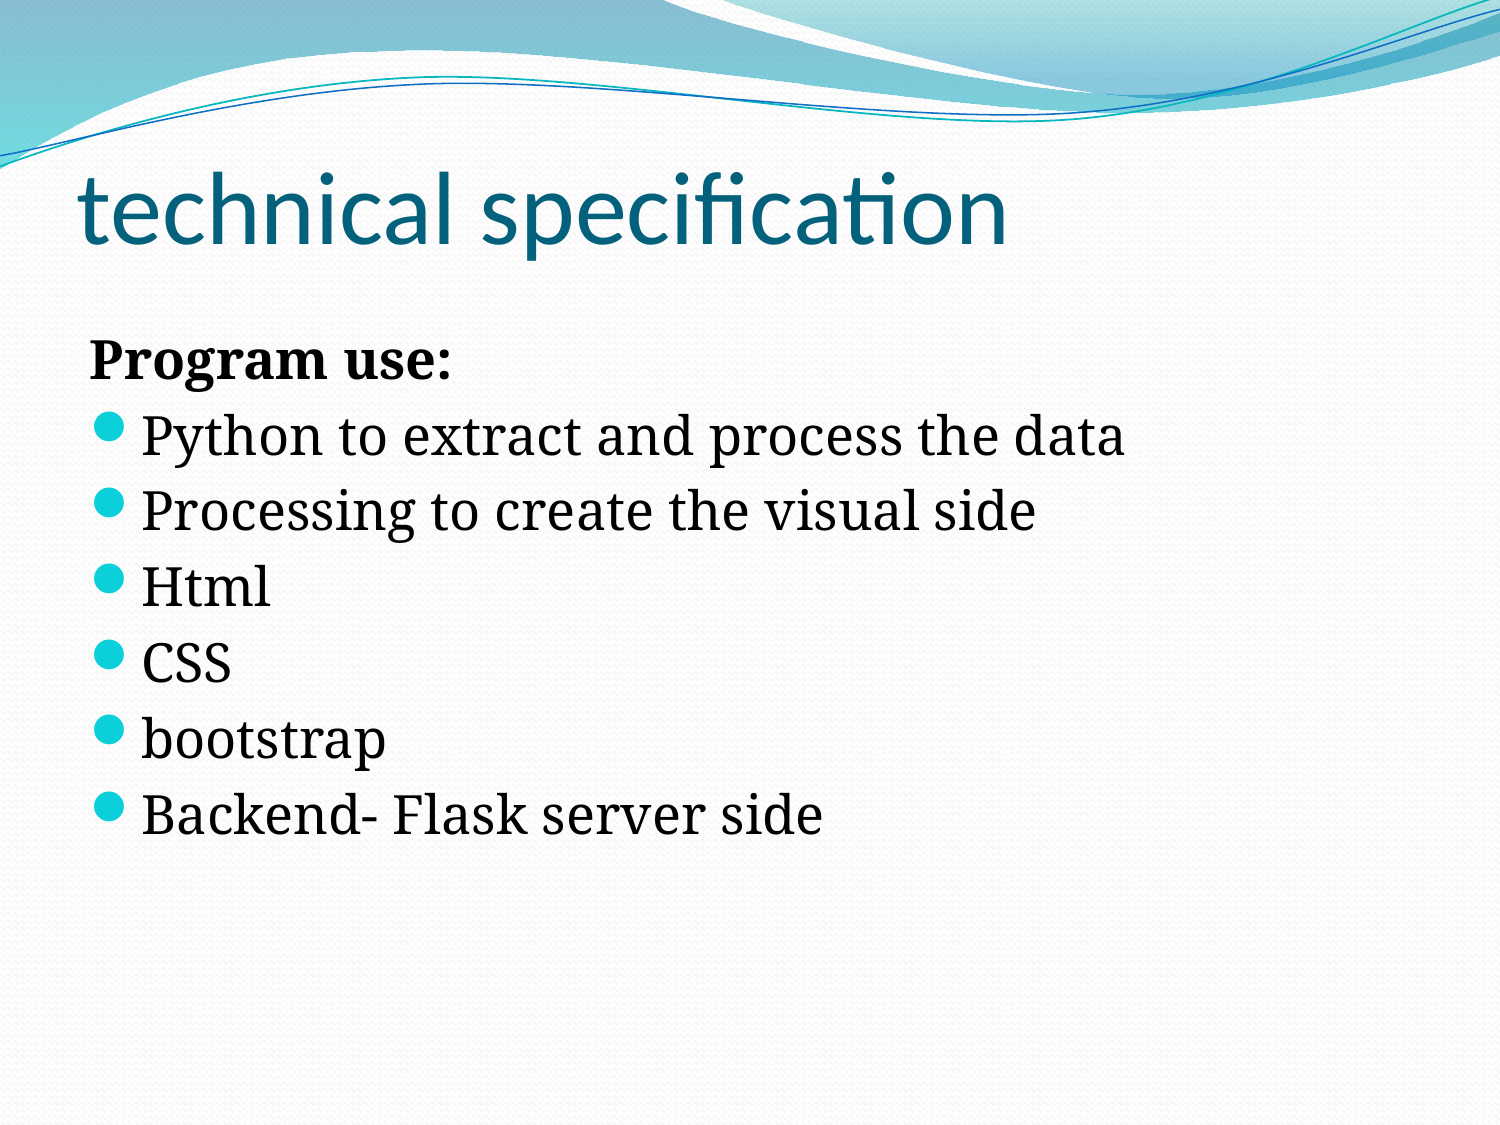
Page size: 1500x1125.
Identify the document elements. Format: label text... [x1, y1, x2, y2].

title technical specification [76, 78, 1427, 266]
list Program use: Python to extract and process the data Processing to create the visual side Html CSS bootstrap Backend- Flask server side [75, 317, 1425, 1038]
